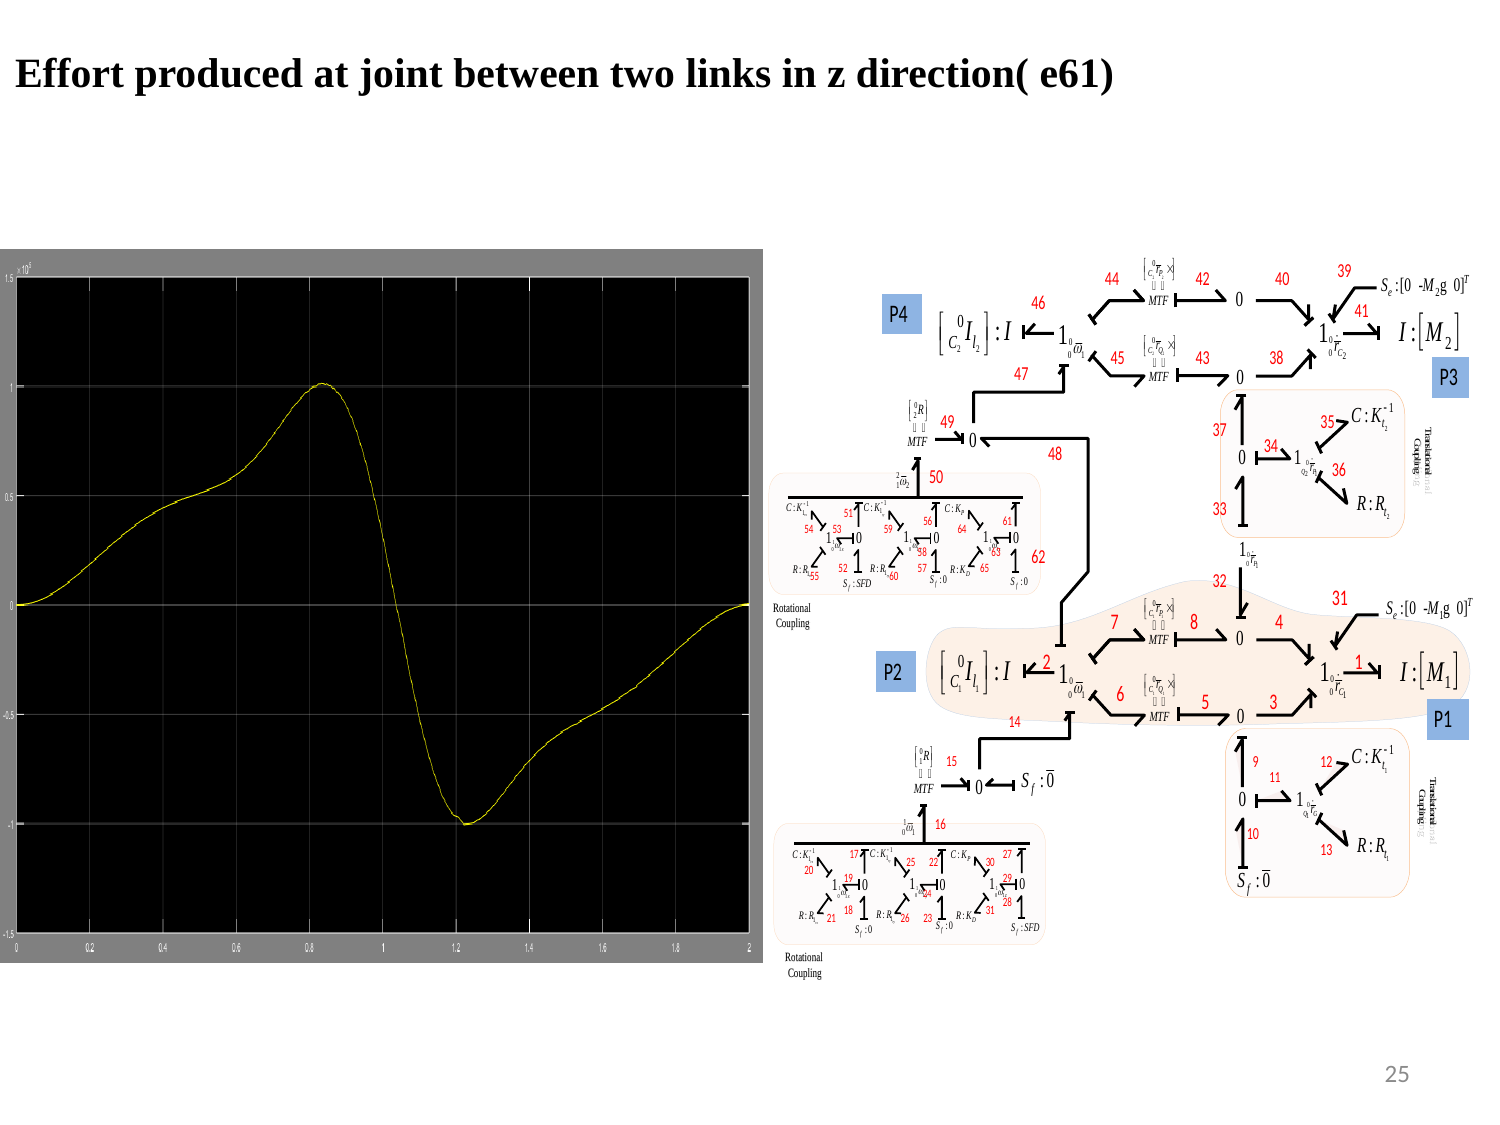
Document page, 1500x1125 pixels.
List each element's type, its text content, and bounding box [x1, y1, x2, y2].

title Effort produced at joint between two links in z direction( e61) [0, 24, 1350, 118]
slide_number 25 [1074, 1042, 1425, 1103]
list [0, 249, 763, 963]
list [762, 249, 1476, 988]
